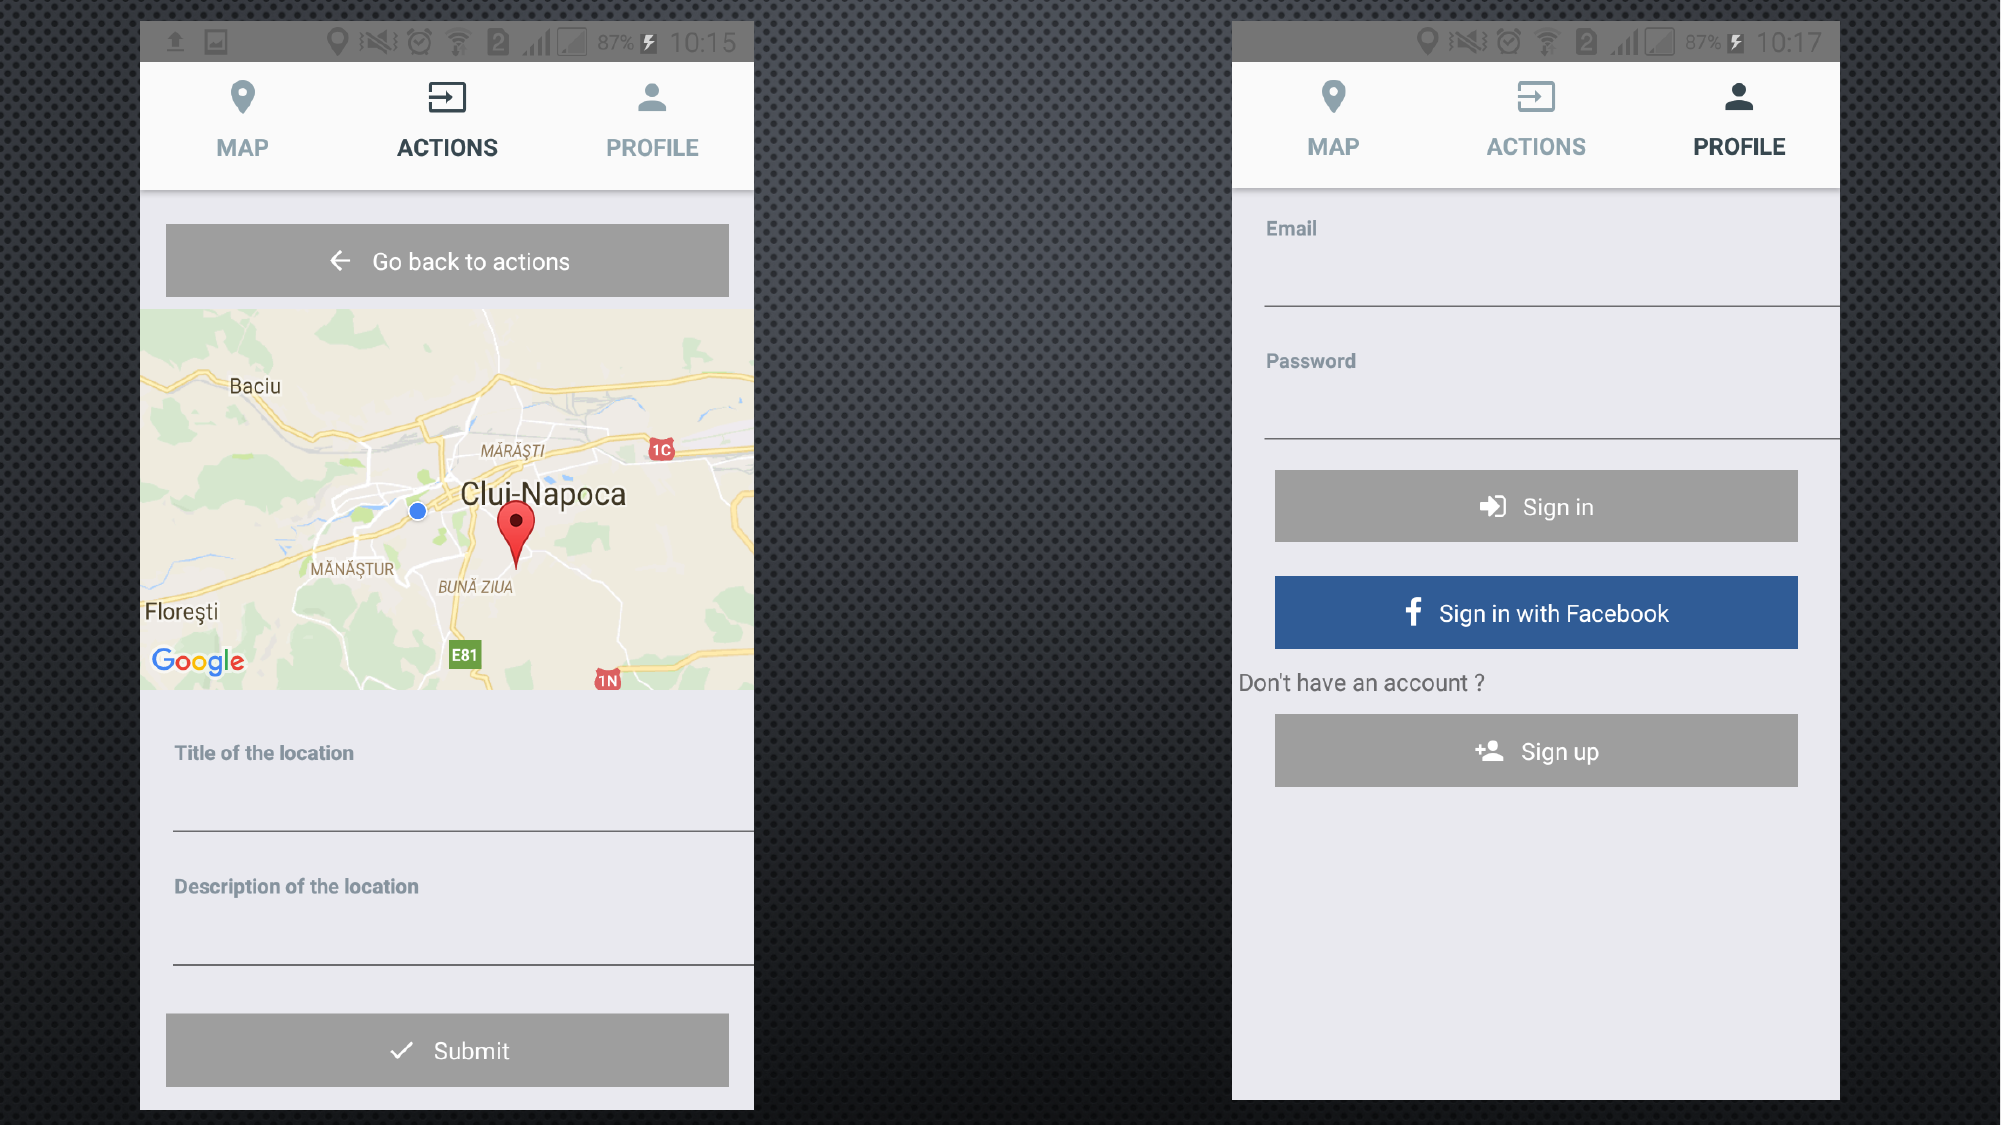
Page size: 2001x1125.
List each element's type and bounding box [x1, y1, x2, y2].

picture [1232, 20, 1840, 1100]
list [140, 20, 754, 1111]
